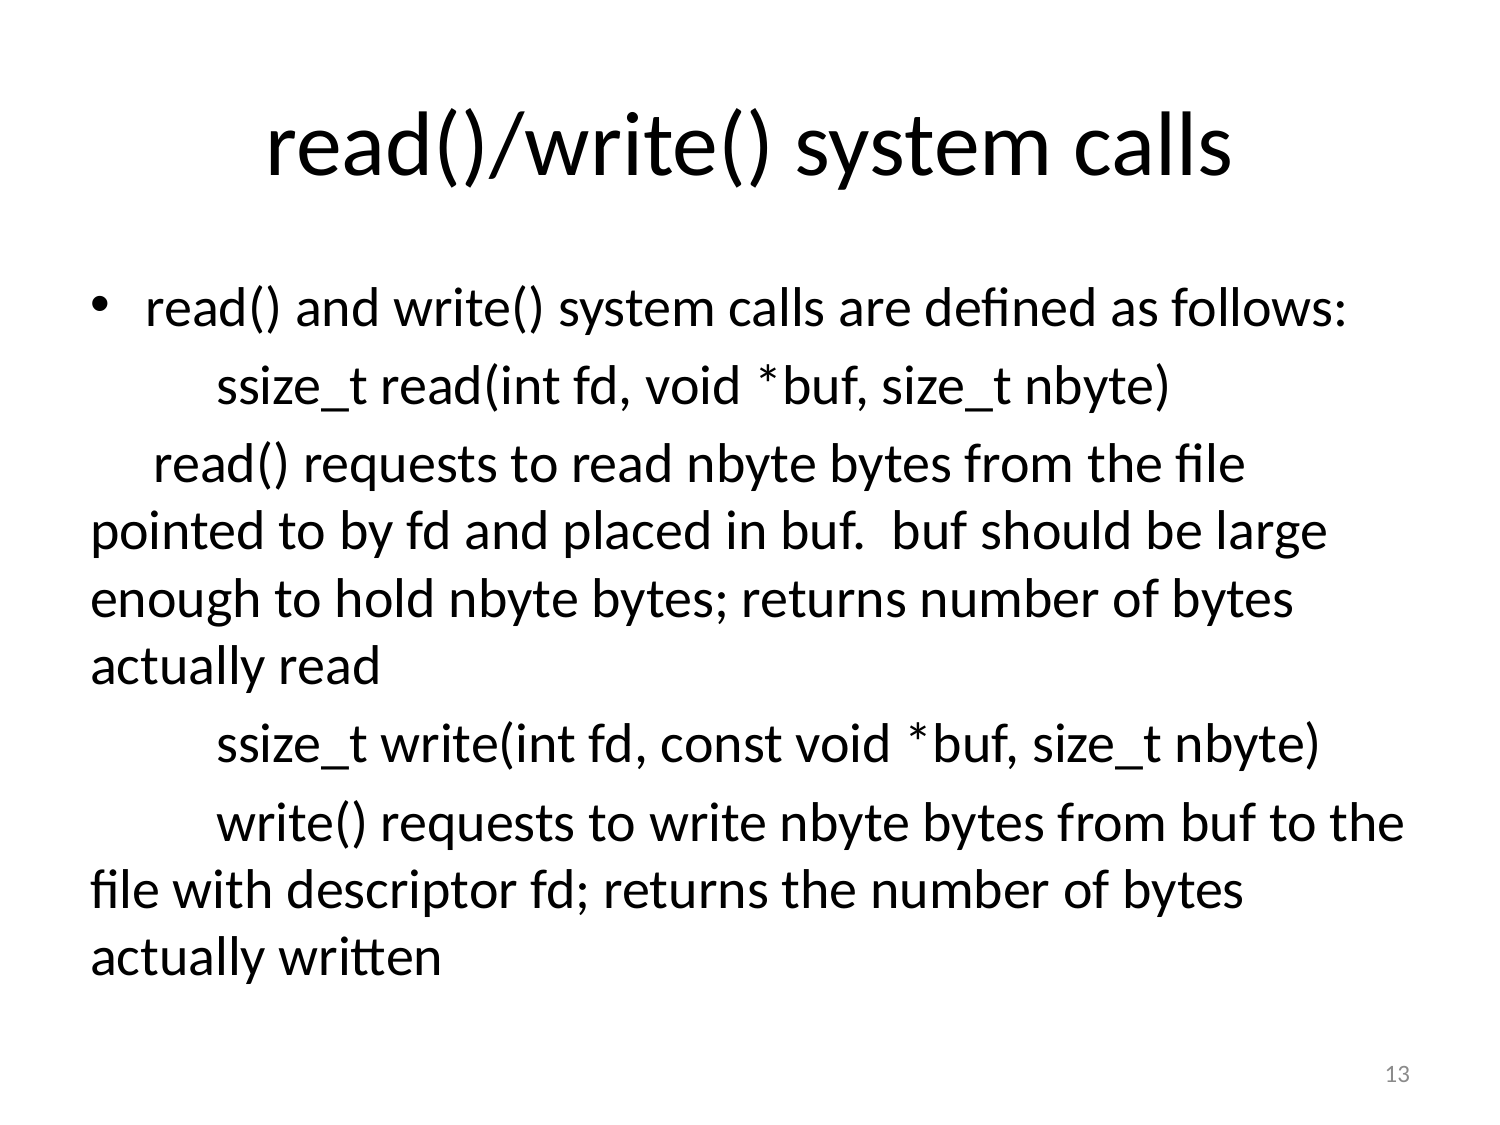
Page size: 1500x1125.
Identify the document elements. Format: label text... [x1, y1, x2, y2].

slide_number 13 [1074, 1042, 1425, 1103]
title read()/write() system calls [75, 45, 1425, 233]
list read() and write() system calls are defined as follows: ssize_t read(int fd, void *buf, size_t nbyte) read() requests to read nbyte bytes from the file pointed to by fd and placed in buf. buf should be large enough to hold nbyte bytes; returns number of bytes actually read ssize_t write(int fd, const void *buf, size_t nbyte) write() requests to write nbyte bytes from buf to the file with descriptor fd; returns the number of bytes actually written [75, 262, 1425, 1005]
